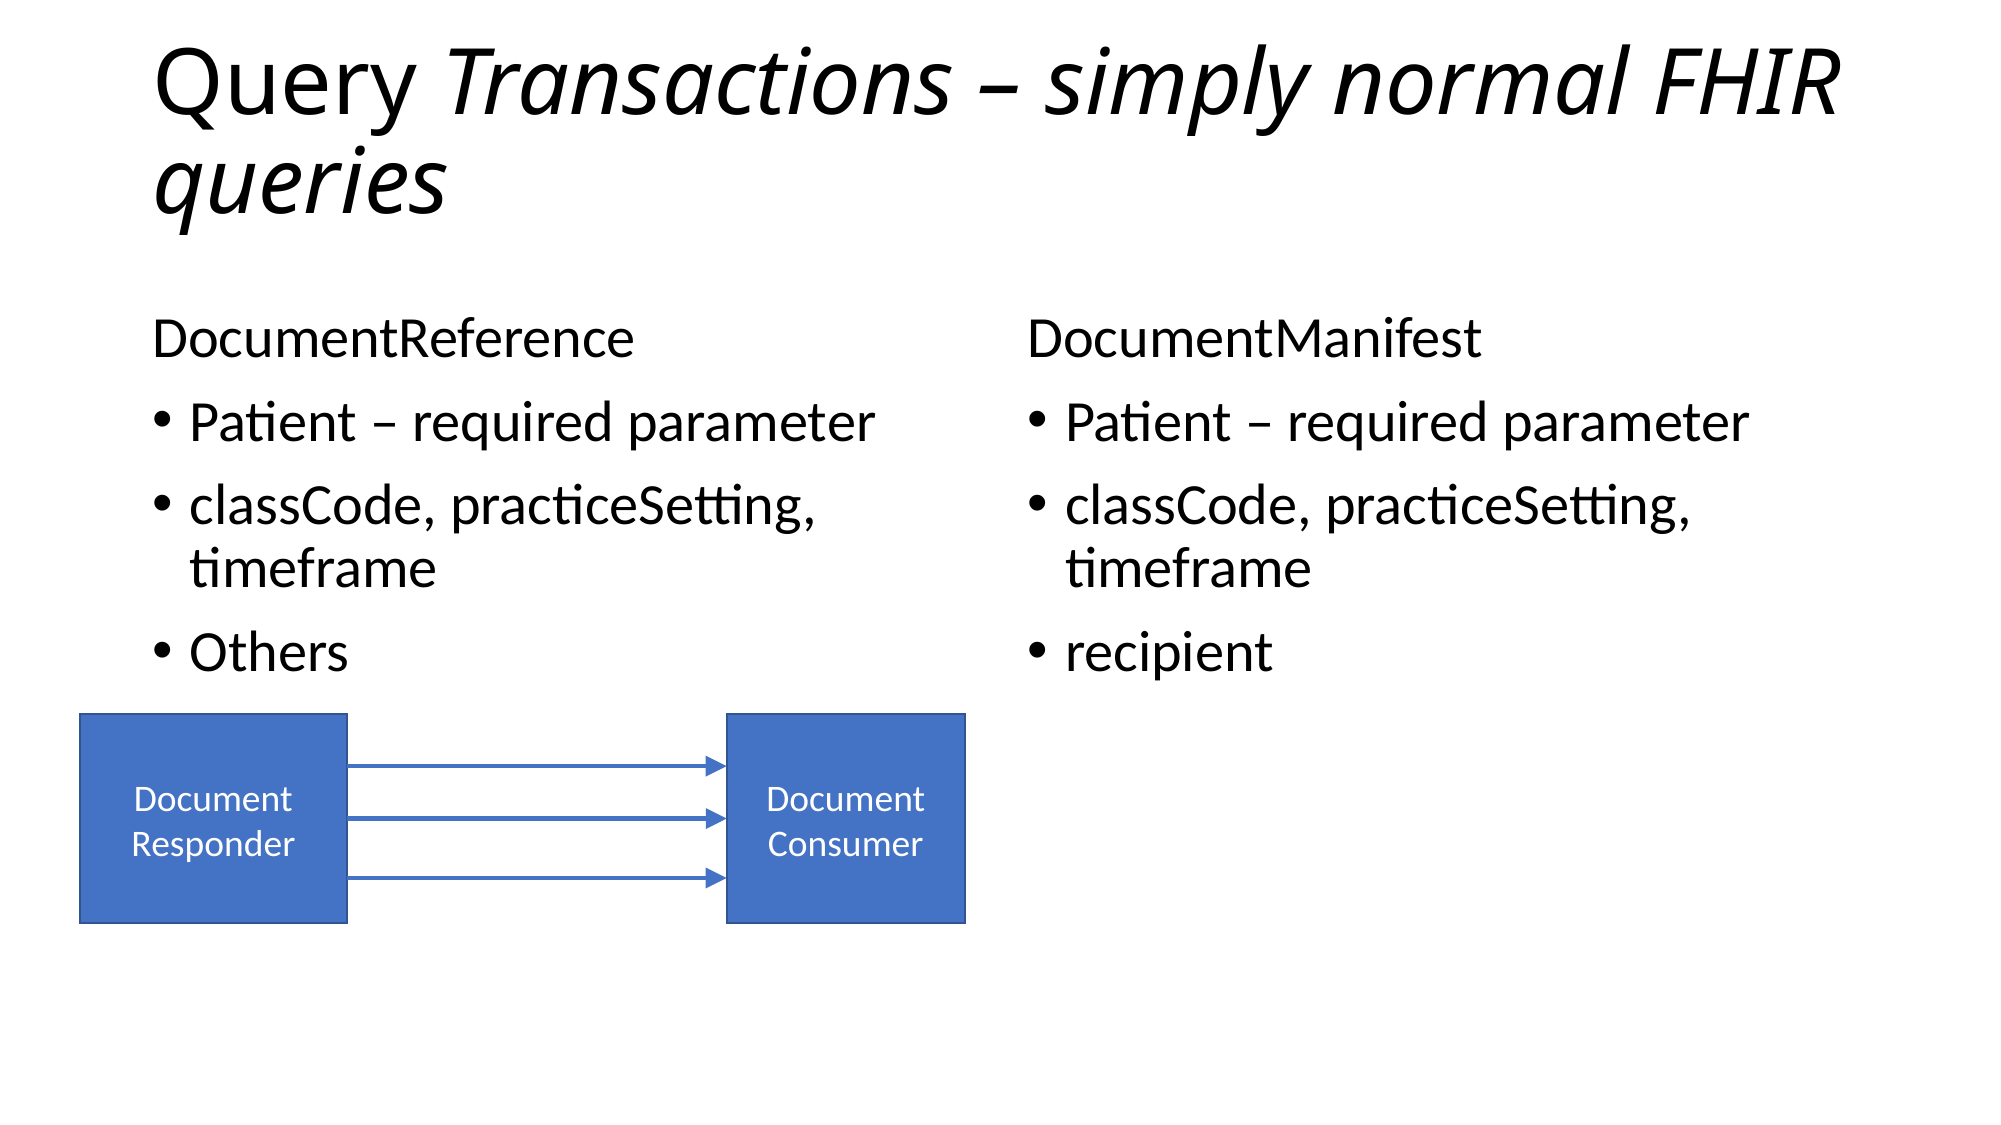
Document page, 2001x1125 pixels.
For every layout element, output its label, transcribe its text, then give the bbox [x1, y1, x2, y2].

list DocumentReference Patient – required parameter classCode, practiceSetting, timeframe Others [137, 299, 988, 1014]
title Query Transactions – simply normal FHIR queries [137, 59, 1978, 210]
text_box Document Consumer [726, 713, 966, 924]
text_box Document Responder [79, 713, 348, 924]
list DocumentManifest Patient – required parameter classCode, practiceSetting, timeframe recipient [1012, 299, 1863, 1014]
